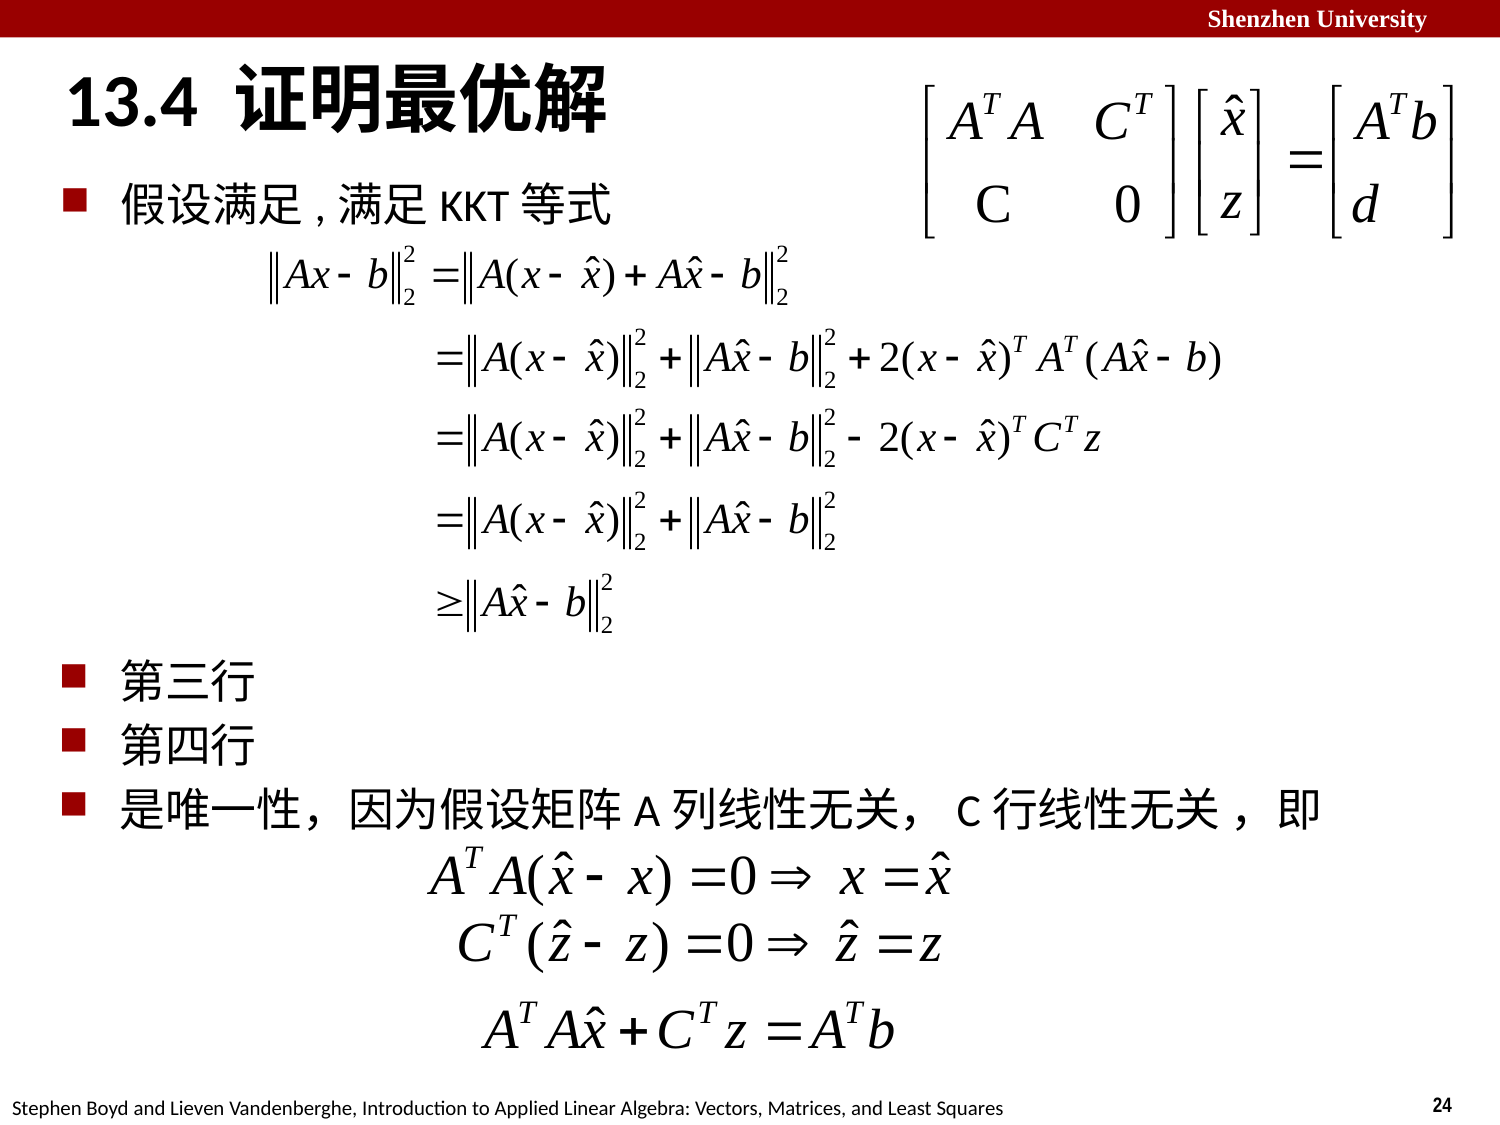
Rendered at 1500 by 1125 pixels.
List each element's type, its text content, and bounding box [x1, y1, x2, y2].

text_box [262, 397, 1110, 642]
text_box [471, 994, 906, 1064]
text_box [262, 233, 1231, 399]
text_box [417, 832, 960, 918]
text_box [449, 899, 955, 986]
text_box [912, 74, 1475, 251]
text_box 13.4 证明最优解 [49, 43, 1296, 169]
